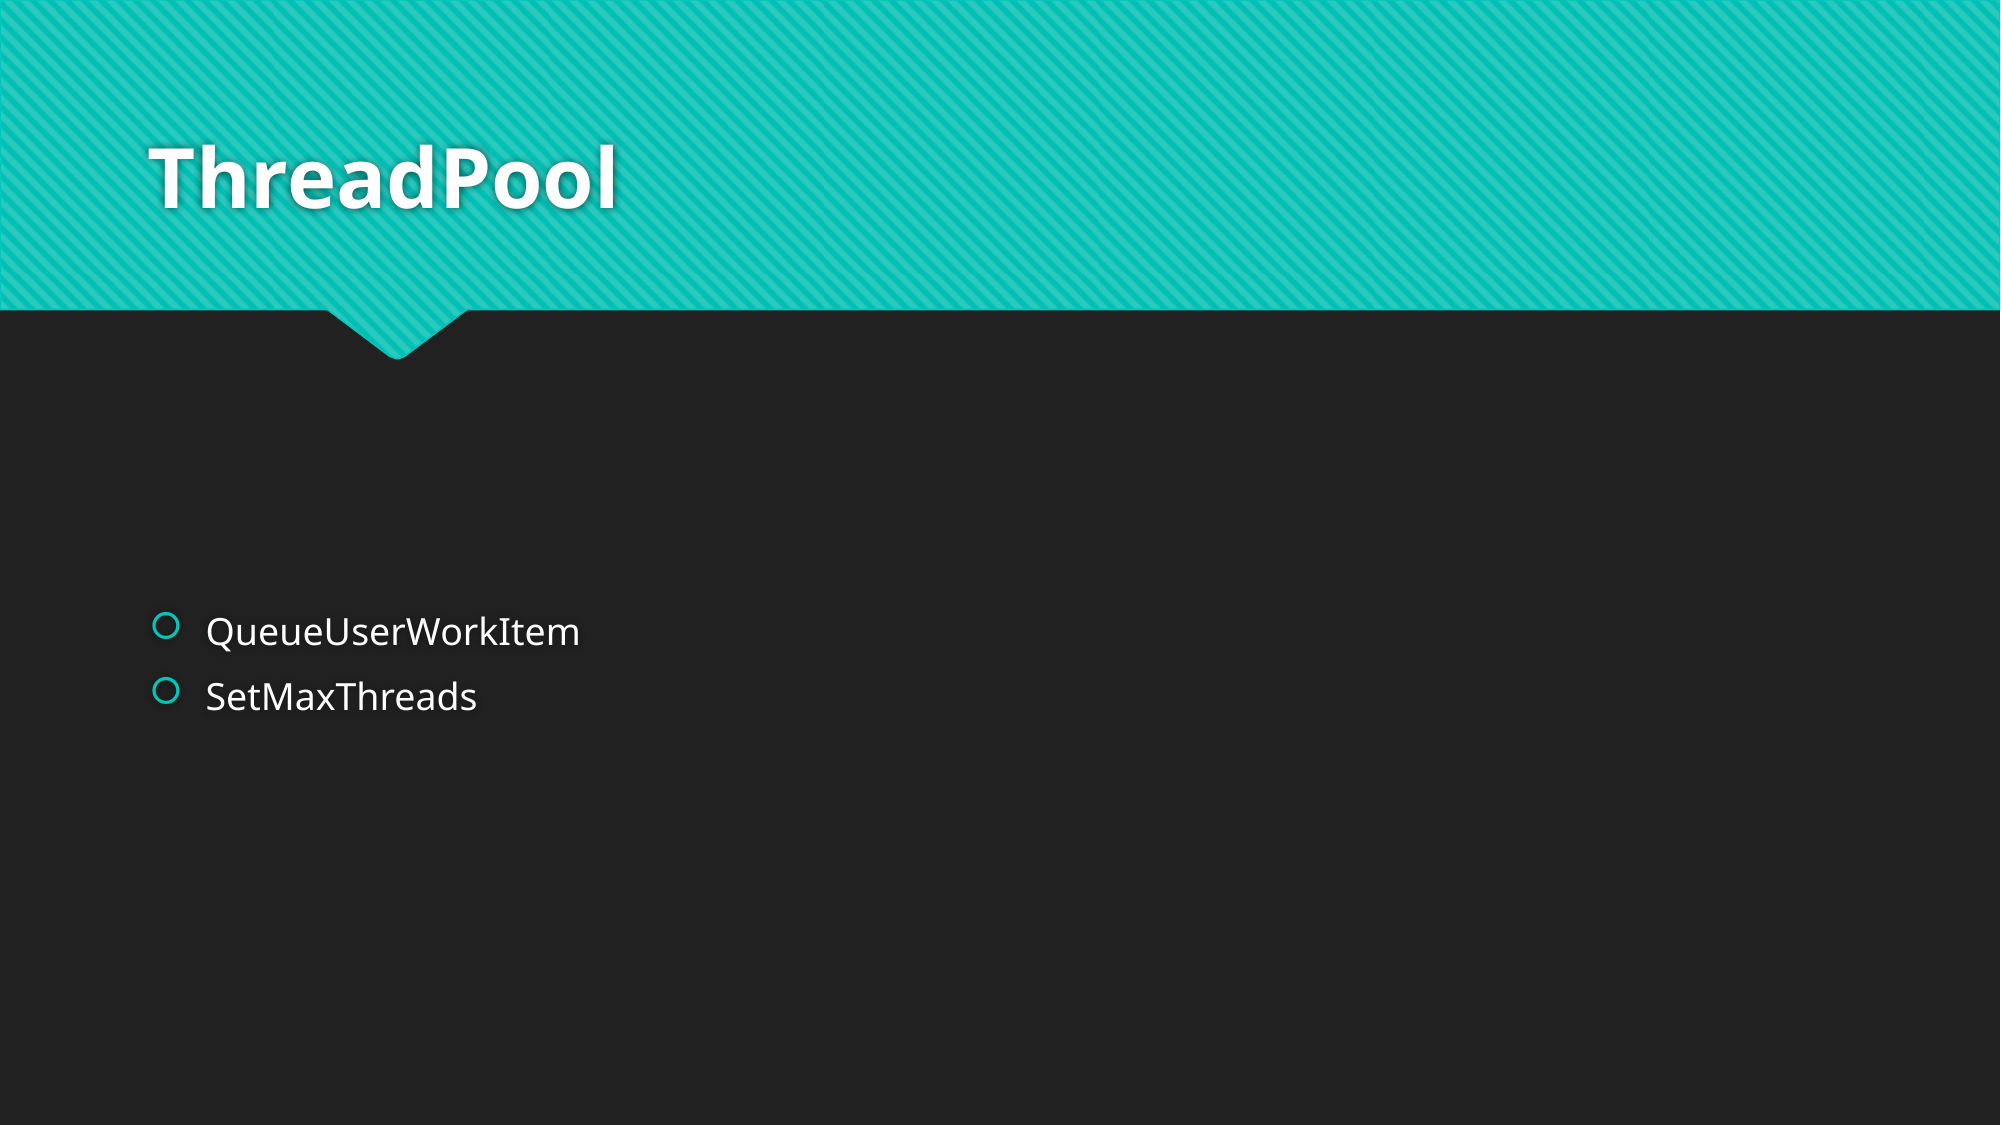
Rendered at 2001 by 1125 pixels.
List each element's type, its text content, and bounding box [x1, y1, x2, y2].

list QueueUserWorkItem SetMaxThreads [134, 364, 1866, 962]
title ThreadPool [132, 73, 1868, 233]
